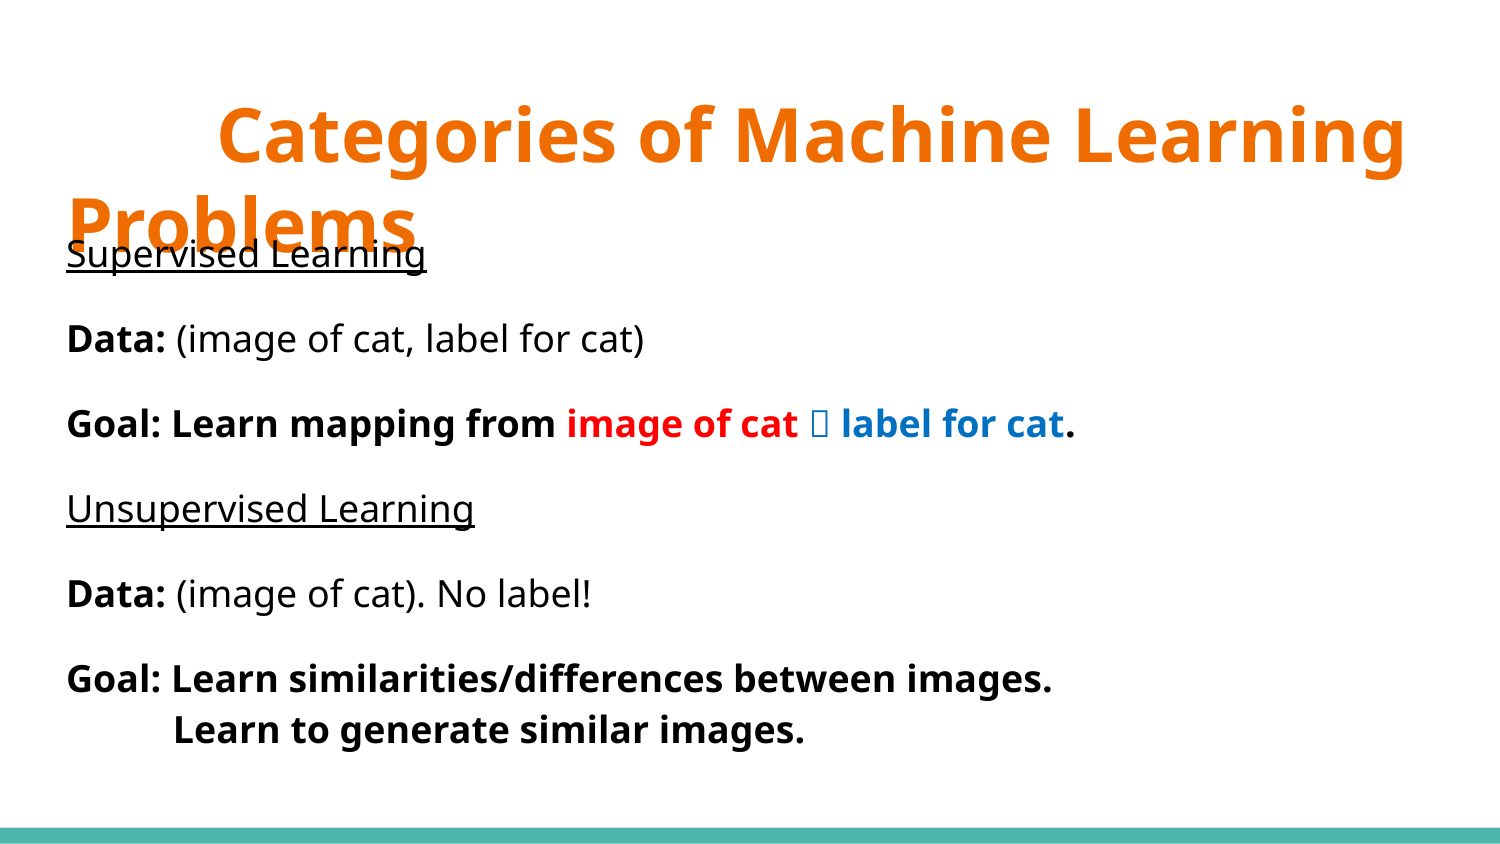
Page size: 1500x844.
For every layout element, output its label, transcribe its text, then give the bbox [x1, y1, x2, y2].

title Categories of Machine Learning Problems [51, 72, 1449, 189]
list Supervised Learning Data: (image of cat, label for cat) Goal: Learn mapping from image of cat  label for cat. Unsupervised Learning Data: (image of cat). No label! Goal: Learn similarities/differences between images. Learn to generate similar images. [51, 207, 1449, 750]
